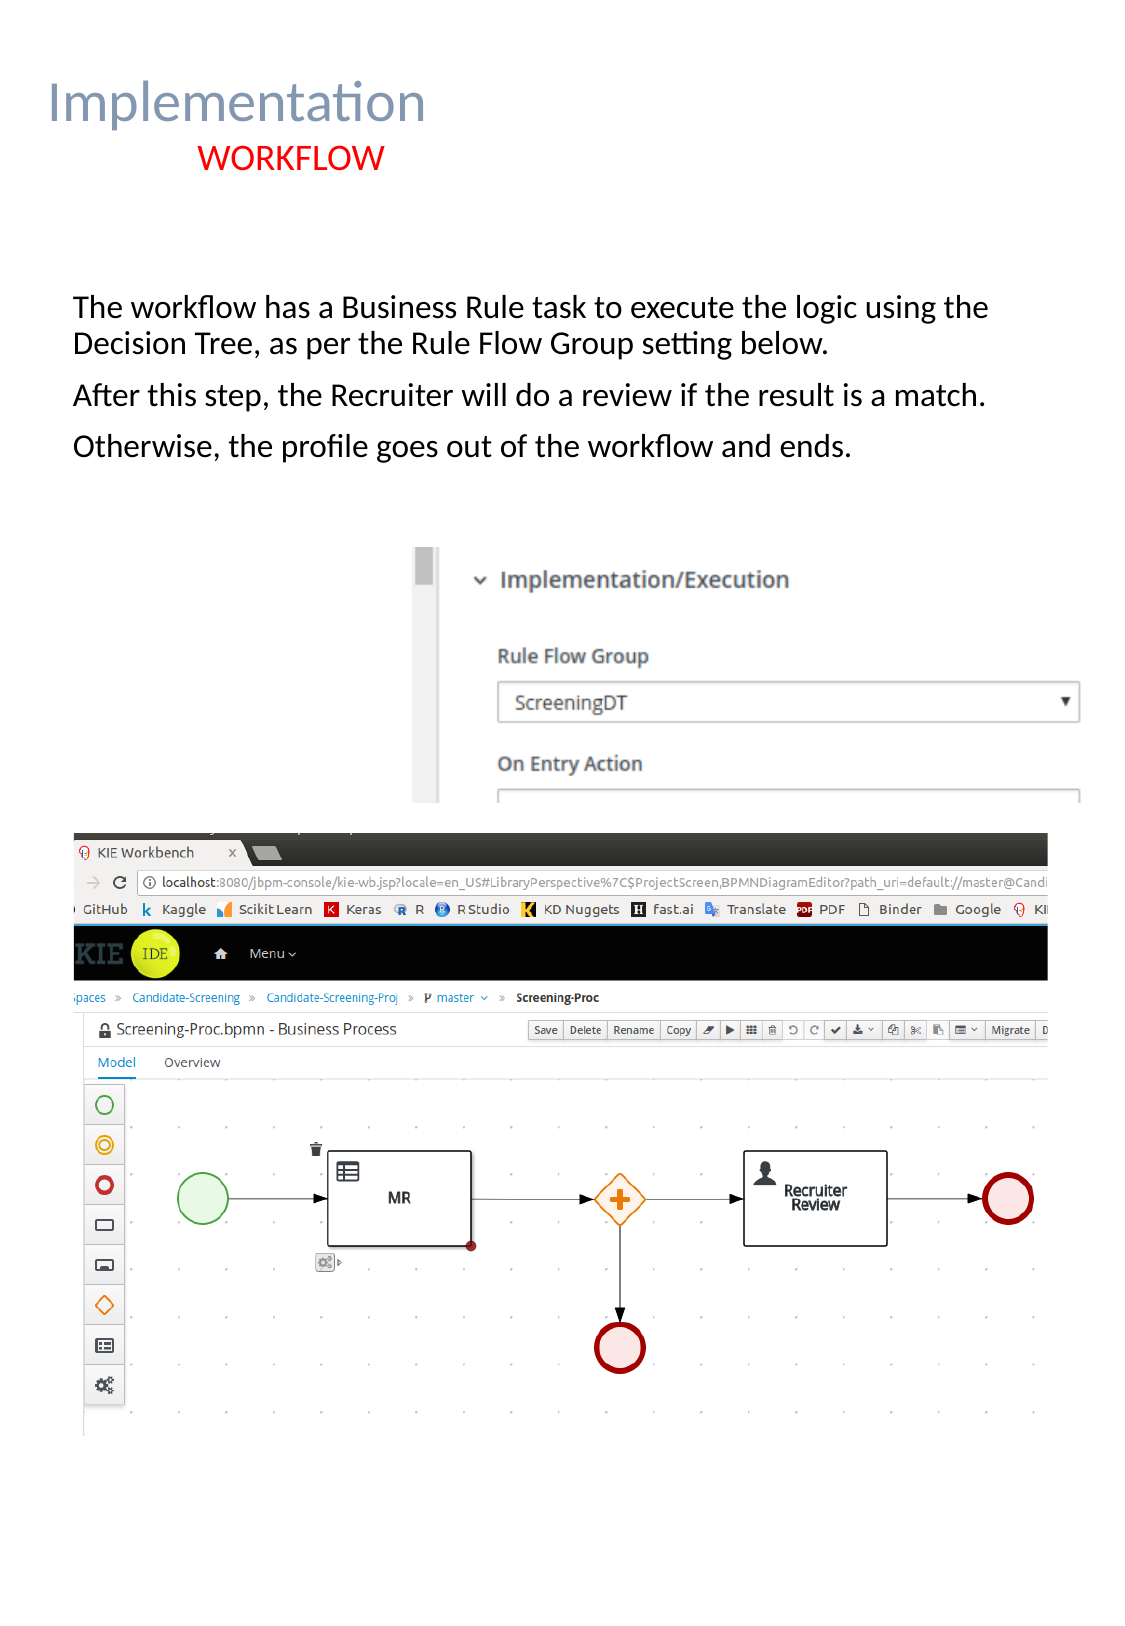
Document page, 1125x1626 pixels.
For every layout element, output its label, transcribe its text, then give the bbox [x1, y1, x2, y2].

text_box Implementation WORKFLOW [32, 55, 1048, 186]
list The workflow has a Business Rule task to execute the logic using the Decision Tree, as per the Rule Flow Group setting below. After this step, the Recruiter will do a review if the result is a match. Otherwise, the profile goes out of the workflow and ends. [57, 282, 1089, 532]
picture [73, 833, 1048, 1436]
picture [404, 547, 1089, 803]
